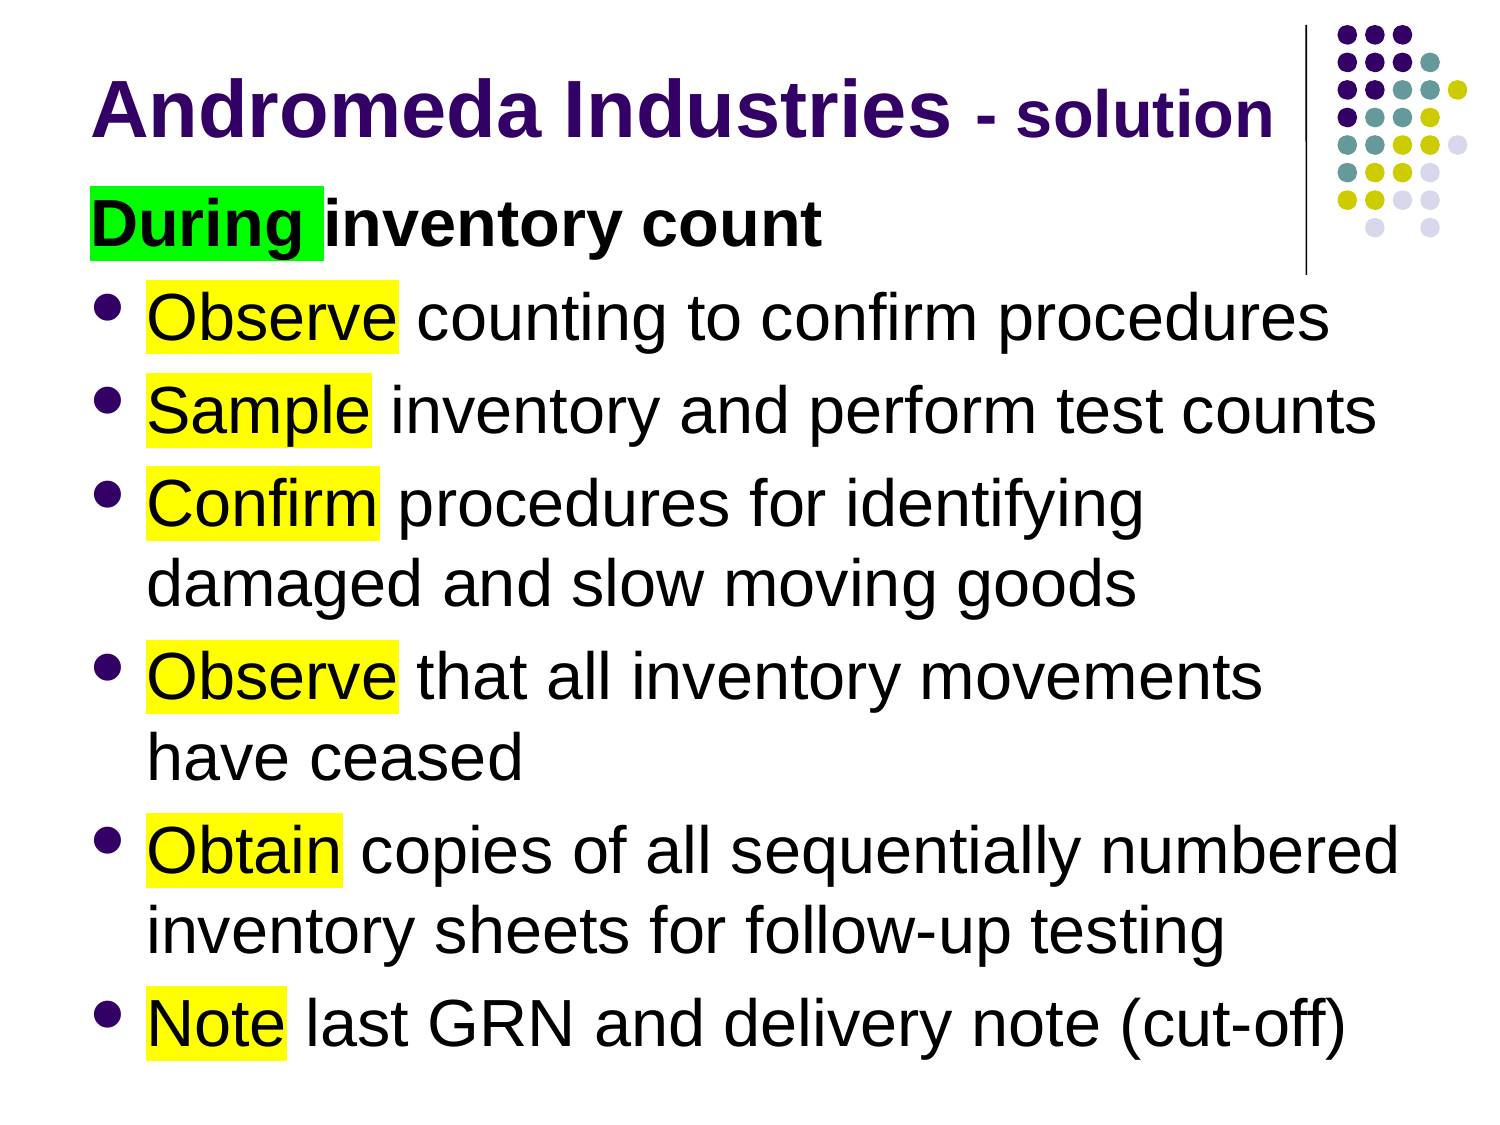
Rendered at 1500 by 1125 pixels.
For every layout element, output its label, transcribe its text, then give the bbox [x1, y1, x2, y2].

title Andromeda Industries - solution [74, 19, 1313, 162]
list During inventory count Observe counting to confirm procedures Sample inventory and perform test counts Confirm procedures for identifying damaged and slow moving goods Observe that all inventory movements have ceased Obtain copies of all sequentially numbered inventory sheets for follow-up testing Note last GRN and delivery note (cut-off) [74, 172, 1426, 1083]
